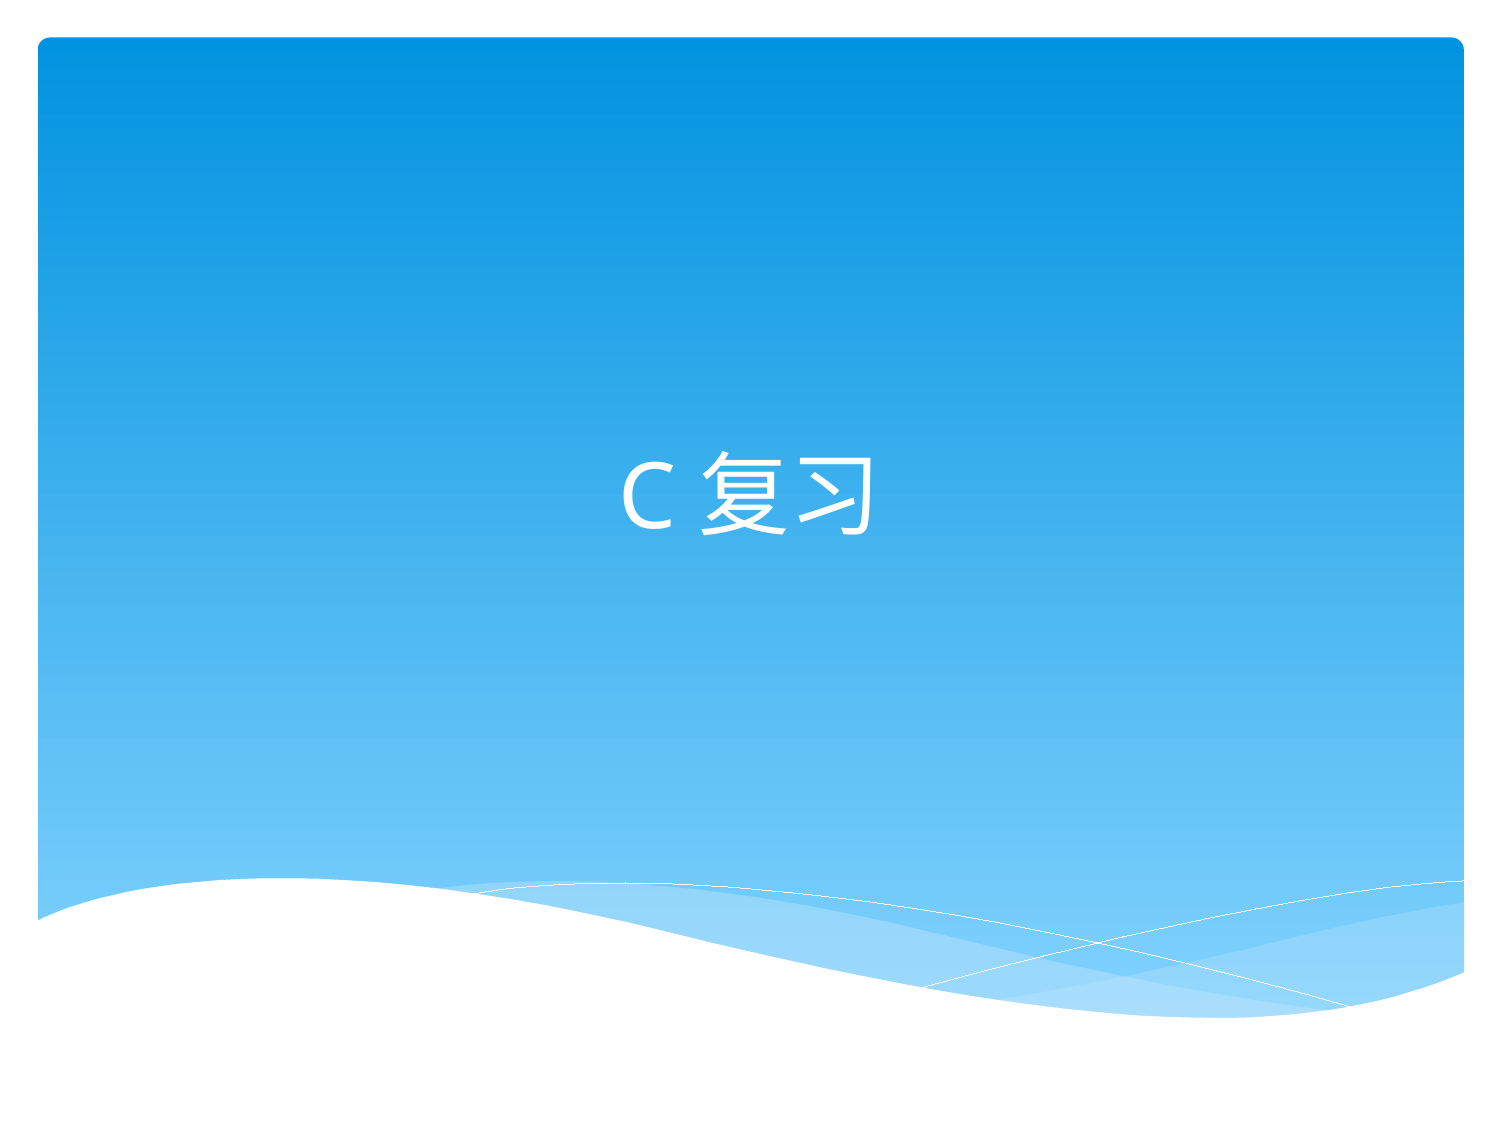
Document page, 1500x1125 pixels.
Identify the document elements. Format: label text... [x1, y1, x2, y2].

title C复习 [112, 262, 1388, 555]
